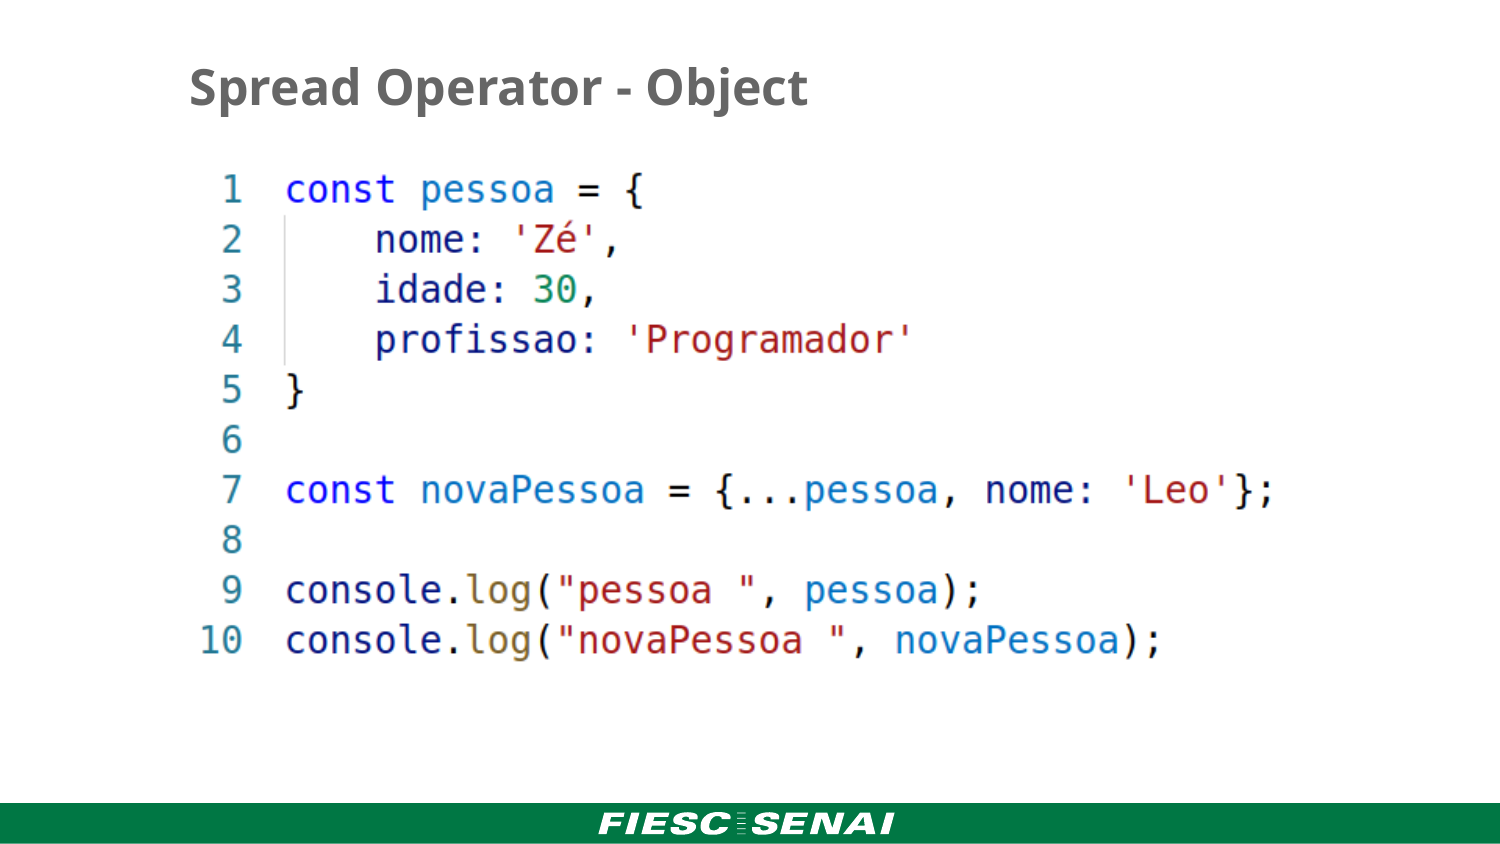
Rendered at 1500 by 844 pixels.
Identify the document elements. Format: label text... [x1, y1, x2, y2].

text_box Spread Operator - Object [174, 40, 1281, 131]
title [79, 136, 1421, 784]
picture [191, 169, 1308, 674]
